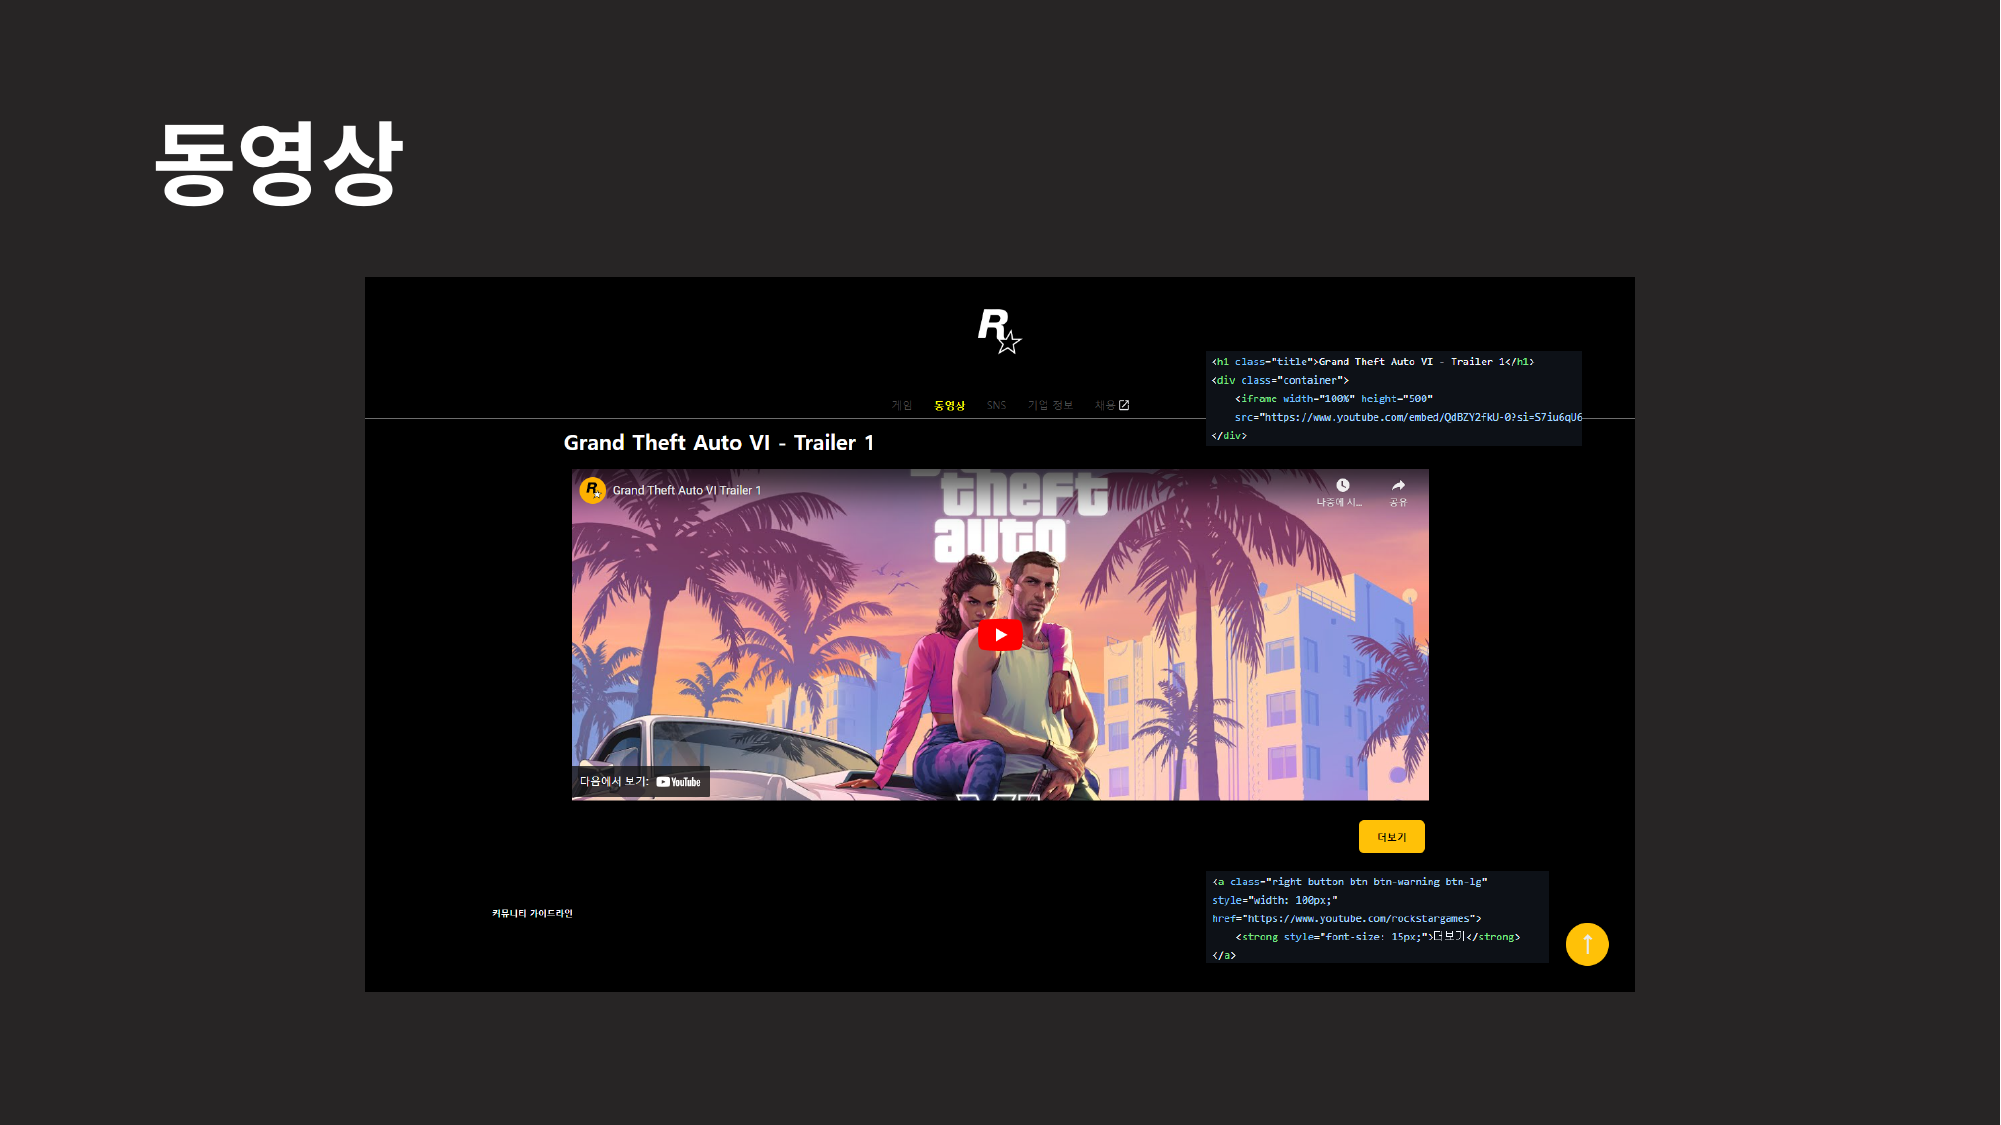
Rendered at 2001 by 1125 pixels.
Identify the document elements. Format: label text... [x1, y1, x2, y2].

picture [1205, 351, 1582, 446]
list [364, 276, 1635, 992]
title 동영상 [137, 59, 1863, 278]
picture [1205, 871, 1549, 963]
